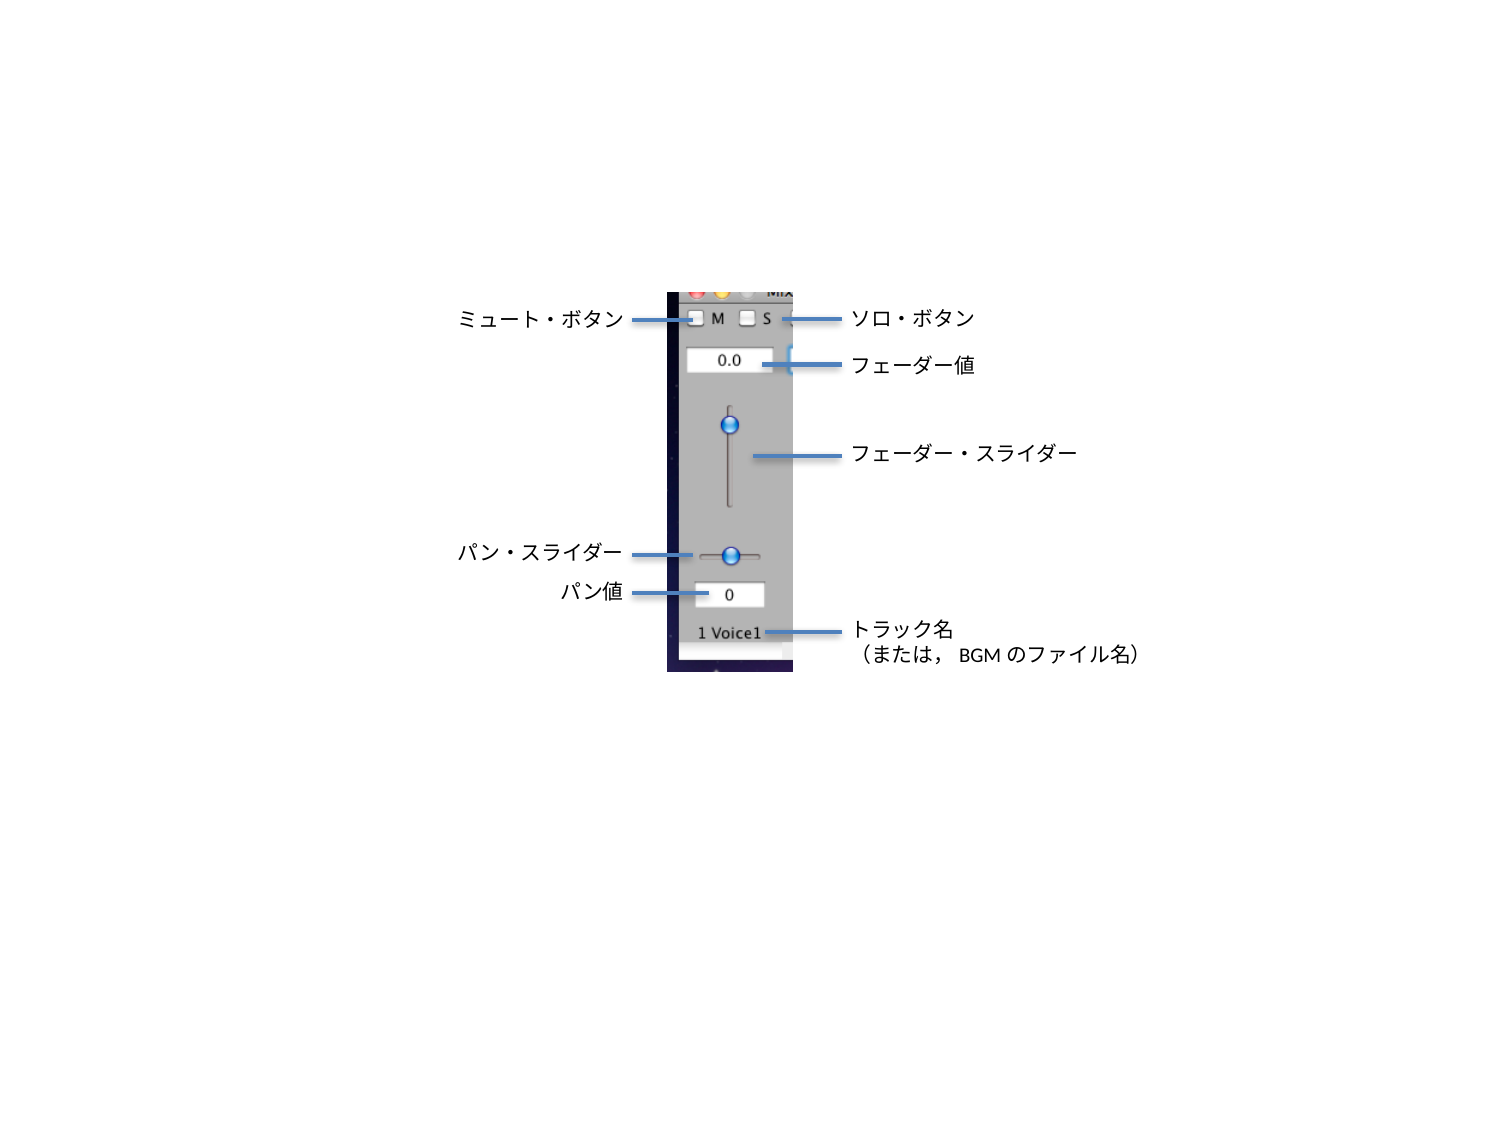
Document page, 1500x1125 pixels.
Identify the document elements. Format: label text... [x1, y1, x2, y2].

text_box トラック名 （または，BGMのファイル名） [835, 608, 1148, 672]
text_box ミュート・ボタン [511, 298, 639, 345]
text_box フェーダー・スライダー [835, 433, 986, 480]
text_box ソロ・ボタン [835, 298, 964, 344]
picture [667, 292, 793, 672]
text_box パン・スライダー [488, 531, 639, 578]
text_box パン値 [488, 578, 639, 617]
text_box フェーダー値 [835, 344, 986, 391]
